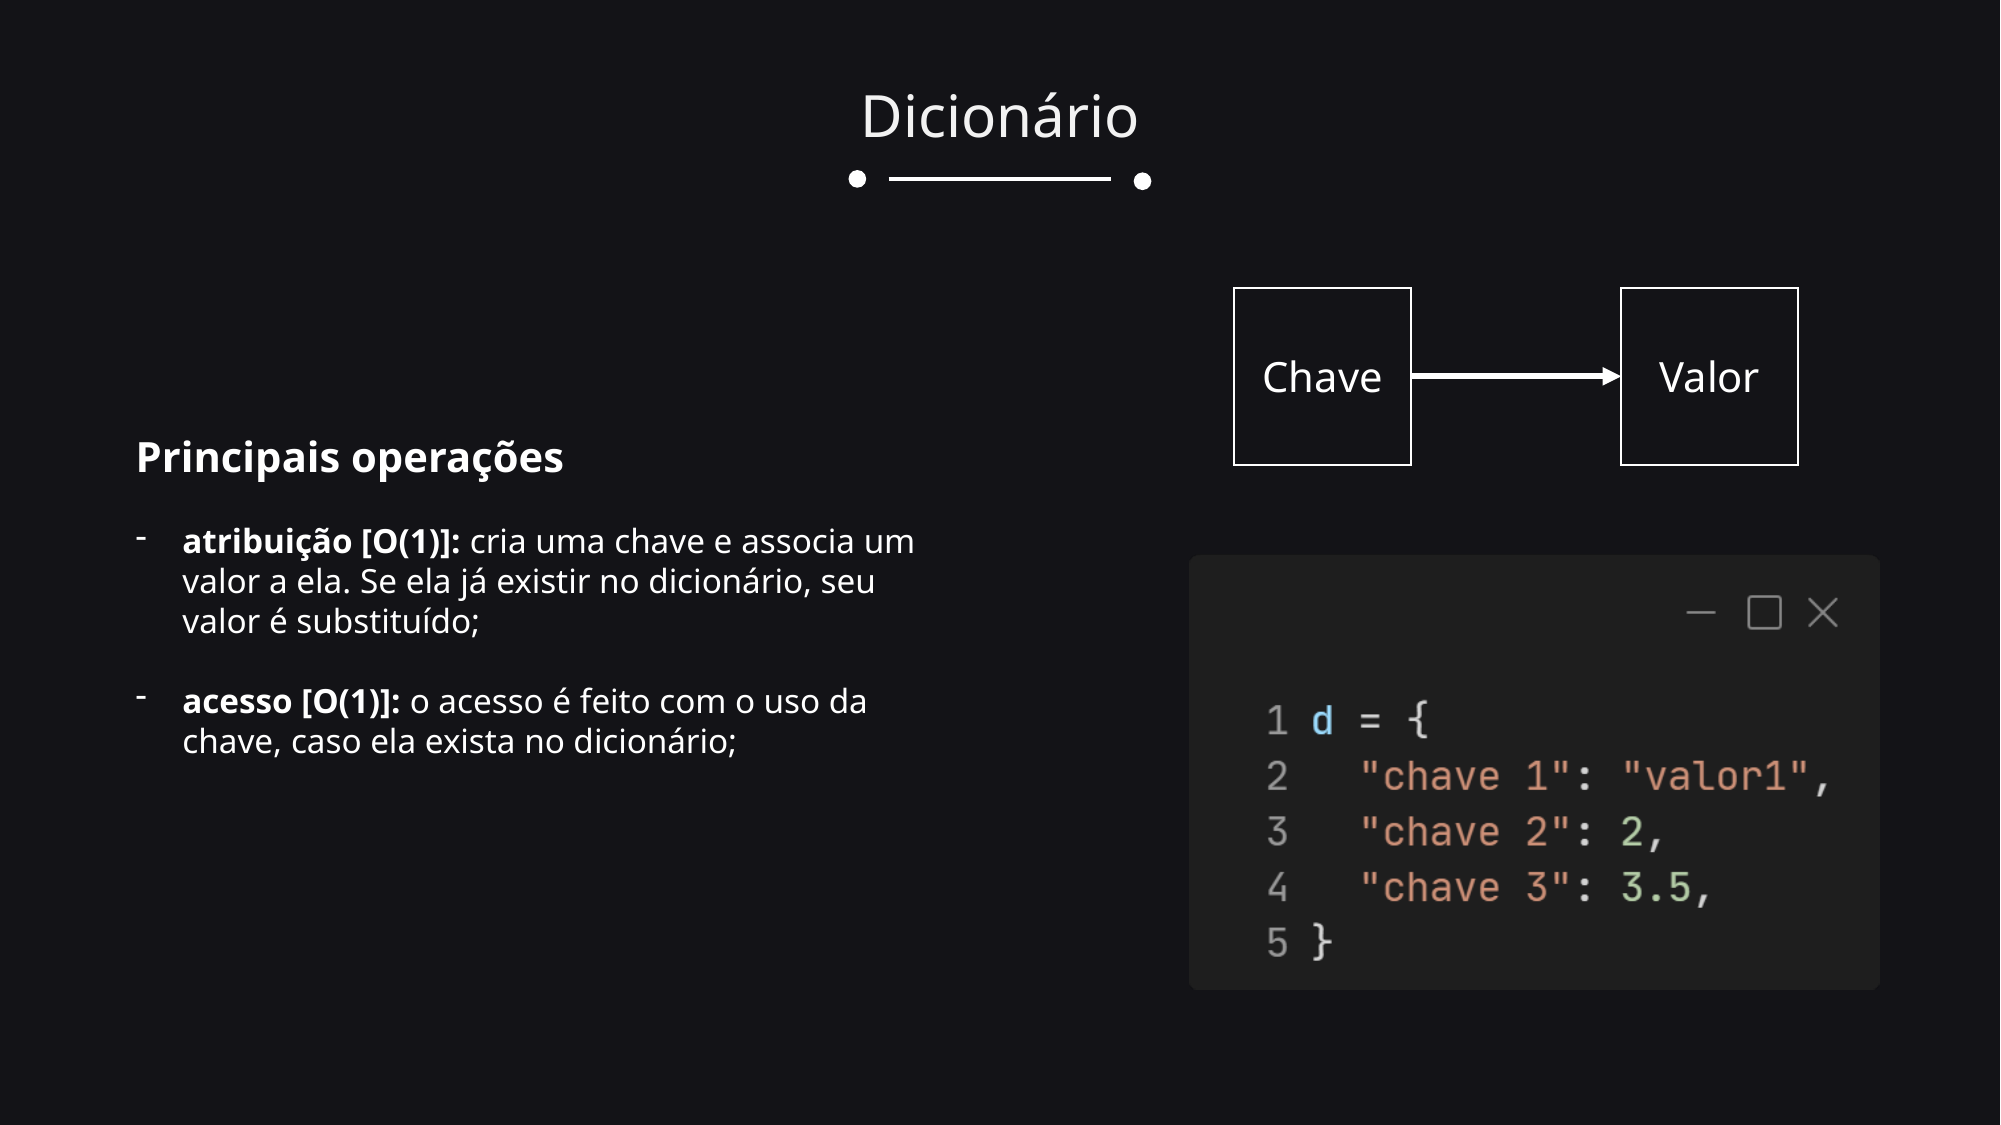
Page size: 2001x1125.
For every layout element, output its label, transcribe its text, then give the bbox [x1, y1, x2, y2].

picture [1189, 553, 1880, 990]
text_box Principais operações atribuição [O(1)]: cria uma chave e associa um valor a ela. Se ela já existir no dicionário, seu valor é substituído; acesso [O(1)]: o acesso é feito com o uso da chave, caso ela exista no dicionário; [120, 423, 943, 768]
text_box Chave [1233, 287, 1412, 466]
text_box Dicionário [465, 71, 1535, 157]
text_box Valor [1620, 287, 1799, 466]
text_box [848, 169, 1152, 191]
